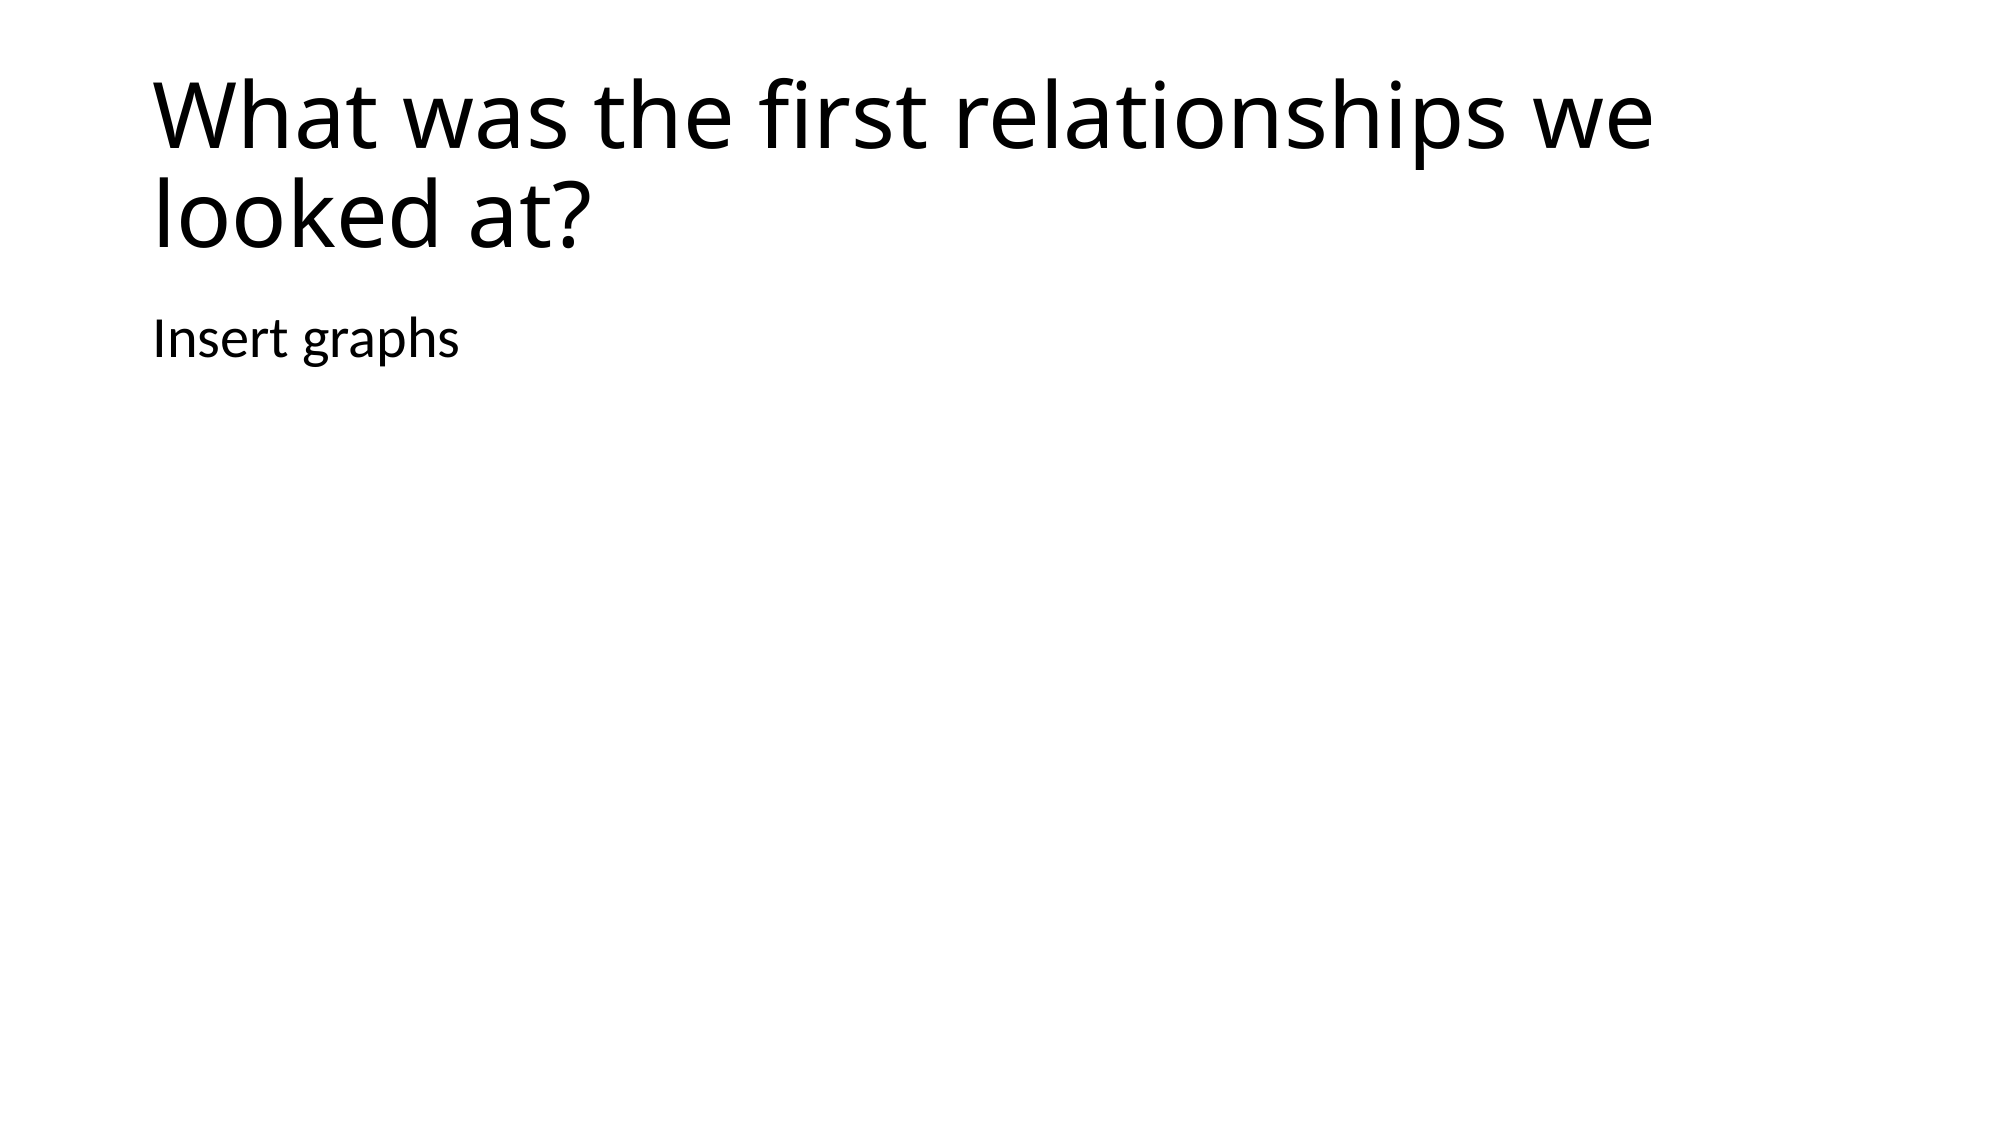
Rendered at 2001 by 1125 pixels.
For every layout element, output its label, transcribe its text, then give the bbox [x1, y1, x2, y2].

list Insert graphs [137, 299, 1863, 1014]
title What was the first relationships we looked at? [137, 59, 1863, 278]
